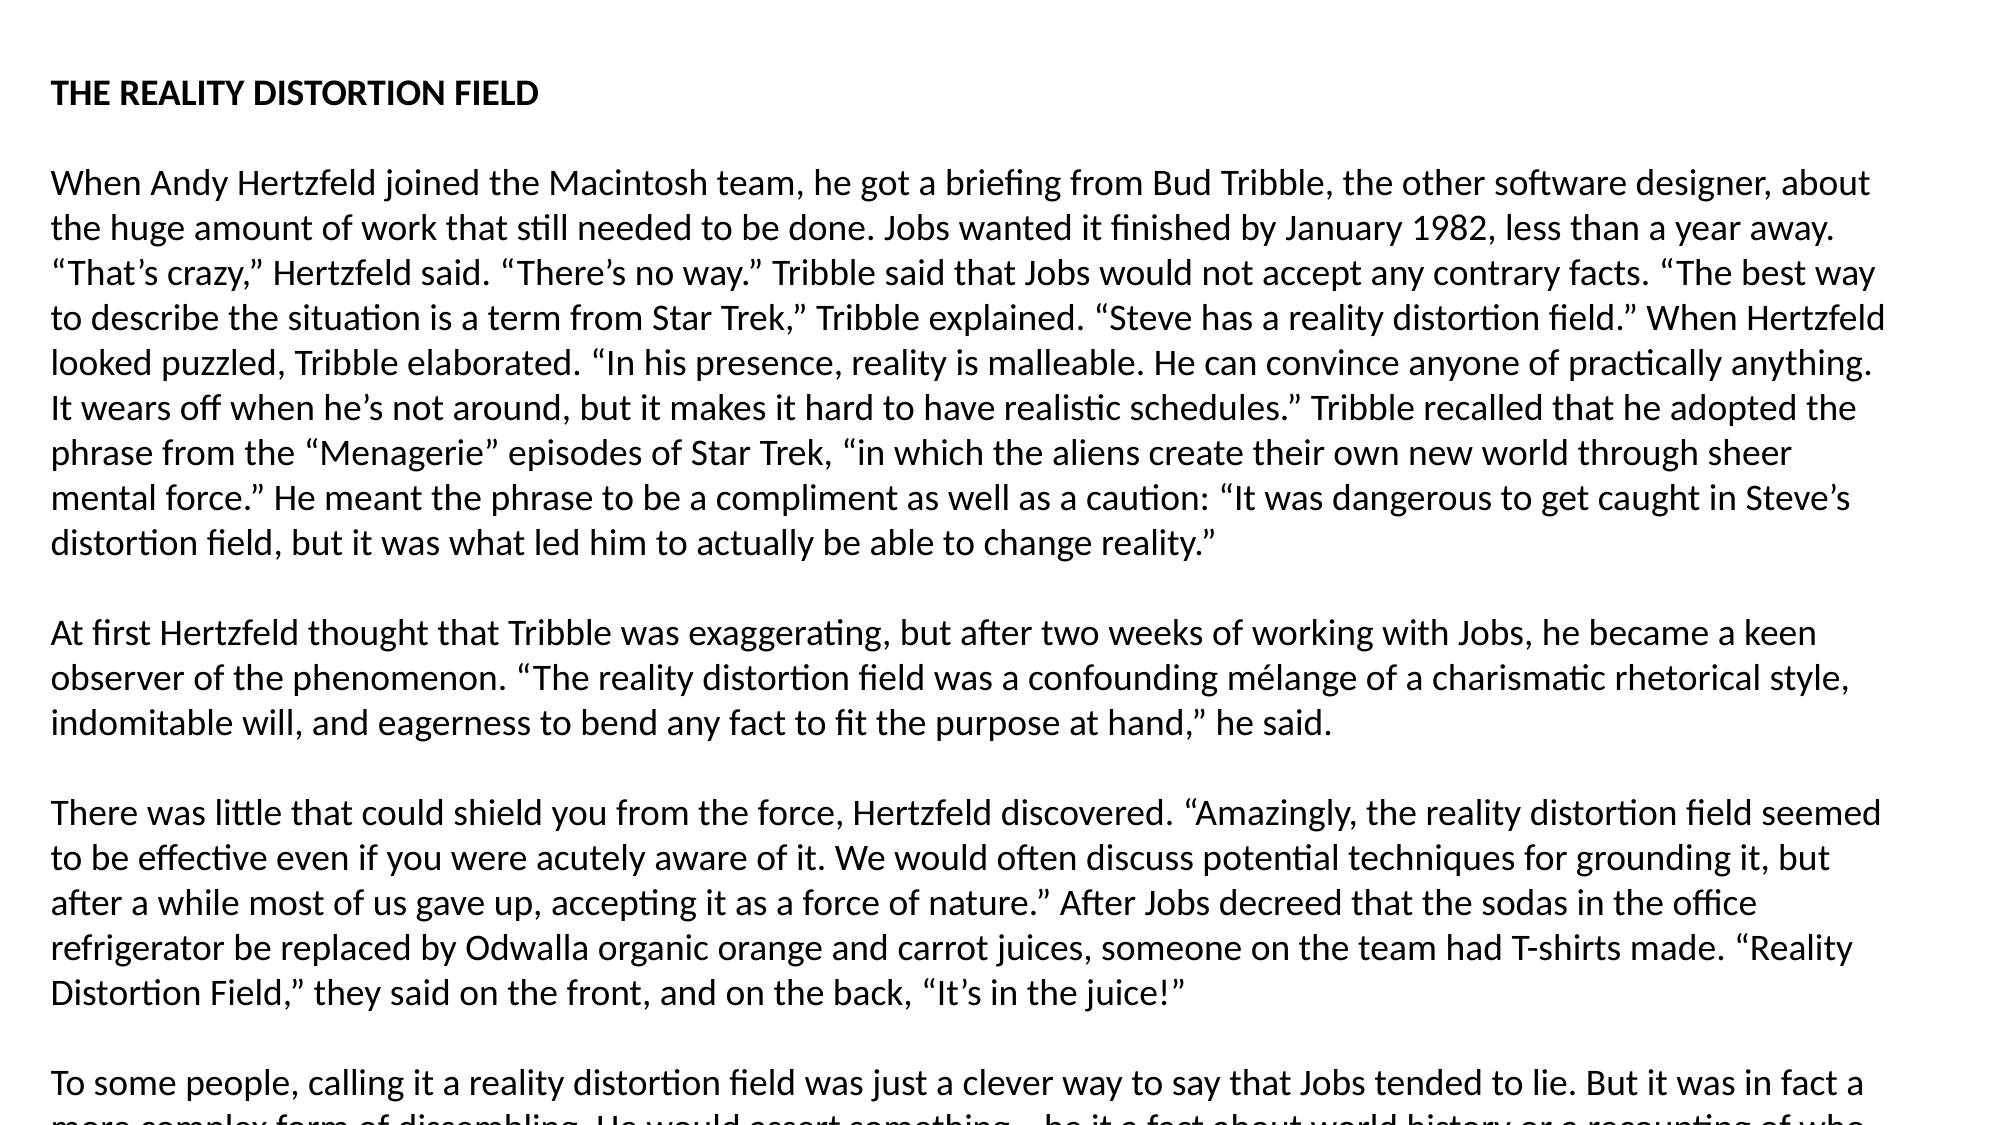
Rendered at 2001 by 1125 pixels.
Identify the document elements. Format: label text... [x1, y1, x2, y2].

text_box THE REALITY DISTORTION FIELD When Andy Hertzfeld joined the Macintosh team, he got a briefing from Bud Tribble, the other software designer, about the huge amount of work that still needed to be done. Jobs wanted it finished by January 1982, less than a year away. “That’s crazy,” Hertzfeld said. “There’s no way.” Tribble said that Jobs would not accept any contrary facts. “The best way to describe the situation is a term from Star Trek,” Tribble explained. “Steve has a reality distortion field.” When Hertzfeld looked puzzled, Tribble elaborated. “In his presence, reality is malleable. He can convince anyone of practically anything. It wears off when he’s not around, but it makes it hard to have realistic schedules.” Tribble recalled that he adopted the phrase from the “Menagerie” episodes of Star Trek, “in which the aliens create their own new world through sheer mental force.” He meant the phrase to be a compliment as well as a caution: “It was dangerous to get caught in Steve’s distortion field, but it was what led him to actually be able to change reality.” At first Hertzfeld thought that Tribble was exaggerating, but after two weeks of working with Jobs, he became a keen observer of the phenomenon. “The reality distortion field was a confounding mélange of a charismatic rhetorical style, indomitable will, and eagerness to bend any fact to fit the purpose at hand,” he said. There was little that could shield you from the force, Hertzfeld discovered. “Amazingly, the reality distortion field seemed to be effective even if you were acutely aware of it. We would often discuss potential techniques for grounding it, but after a while most of us gave up, accepting it as a force of nature.” After Jobs decreed that the sodas in the office refrigerator be replaced by Odwalla organic orange and carrot juices, someone on the team had T-shirts made. “Reality Distortion Field,” they said on the front, and on the back, “It’s in the juice!” To some people, calling it a reality distortion field was just a clever way to say that Jobs tended to lie. But it was in fact a more complex form of dissembling. He would assert something—be it a fact about world history or a recounting of who suggested an idea at a meeting —without even considering the truth. It came from willfully defying reality, not only to others but to himself. “He can deceive himself,” said Bill Atkinson. “It allowed him to con people into believing his vision, because he has personally embraced and internalized it.” A lot of people distort reality, of course. When Jobs did so, it was often a tactic for accomplishing something. Wozniak, who was as congenitally honest as Jobs was tactical, marveled at how effective it could be. “His reality distortion is when he has an illogical vision of the future, such as telling me that I could design the Breakout game in just a few days. You realize that it can’t be true, but he somehow makes it true.” [35, 60, 1912, 1125]
